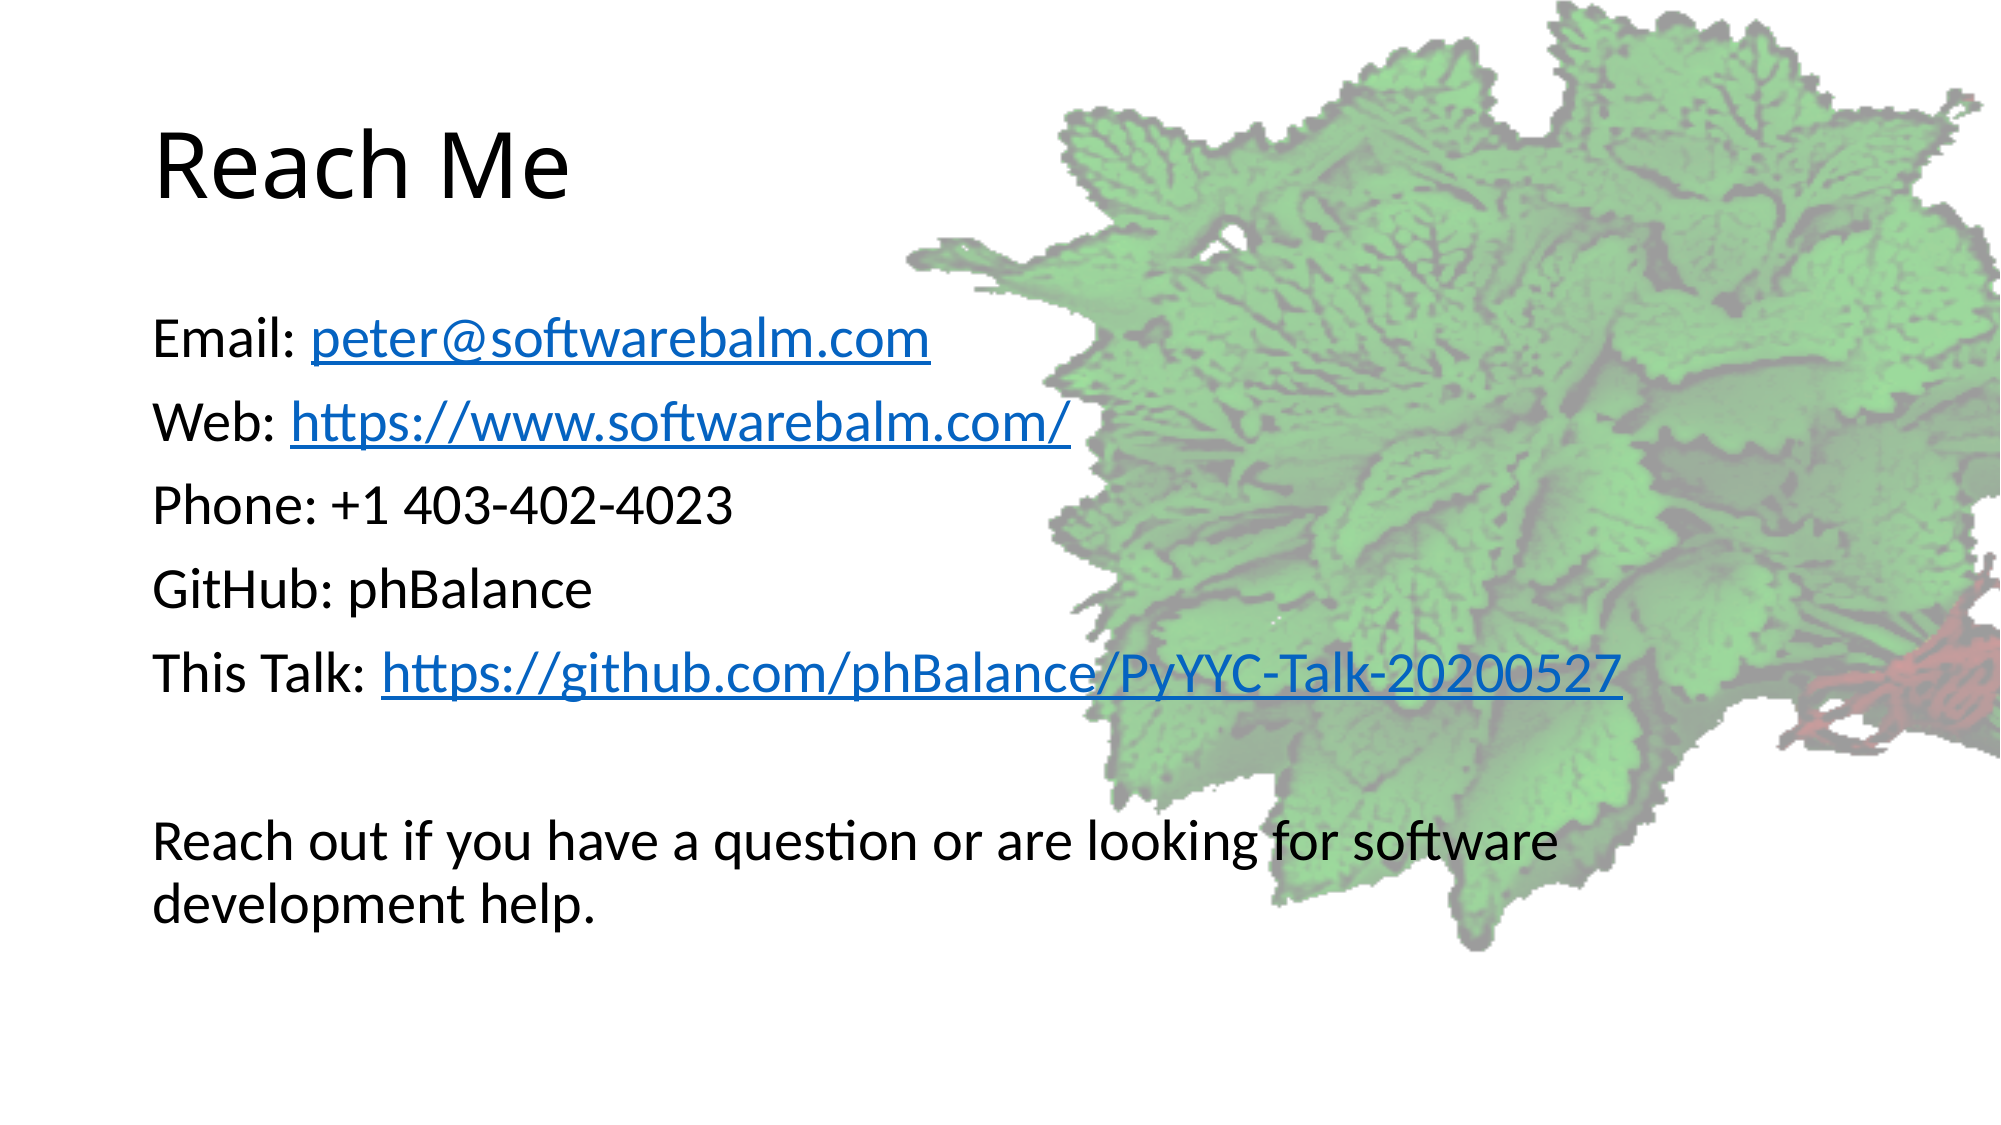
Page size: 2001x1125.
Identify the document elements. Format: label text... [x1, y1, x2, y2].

title Reach Me [137, 59, 1863, 278]
text_box [897, 0, 2000, 960]
list Email: peter@softwarebalm.com Web: https://www.softwarebalm.com/ Phone: +1 403-402-4023 GitHub: phBalance This Talk: https://github.com/phBalance/PyYYC-Talk-20200527 Reach out if you have a question or are looking for software development help. [137, 299, 1863, 1014]
